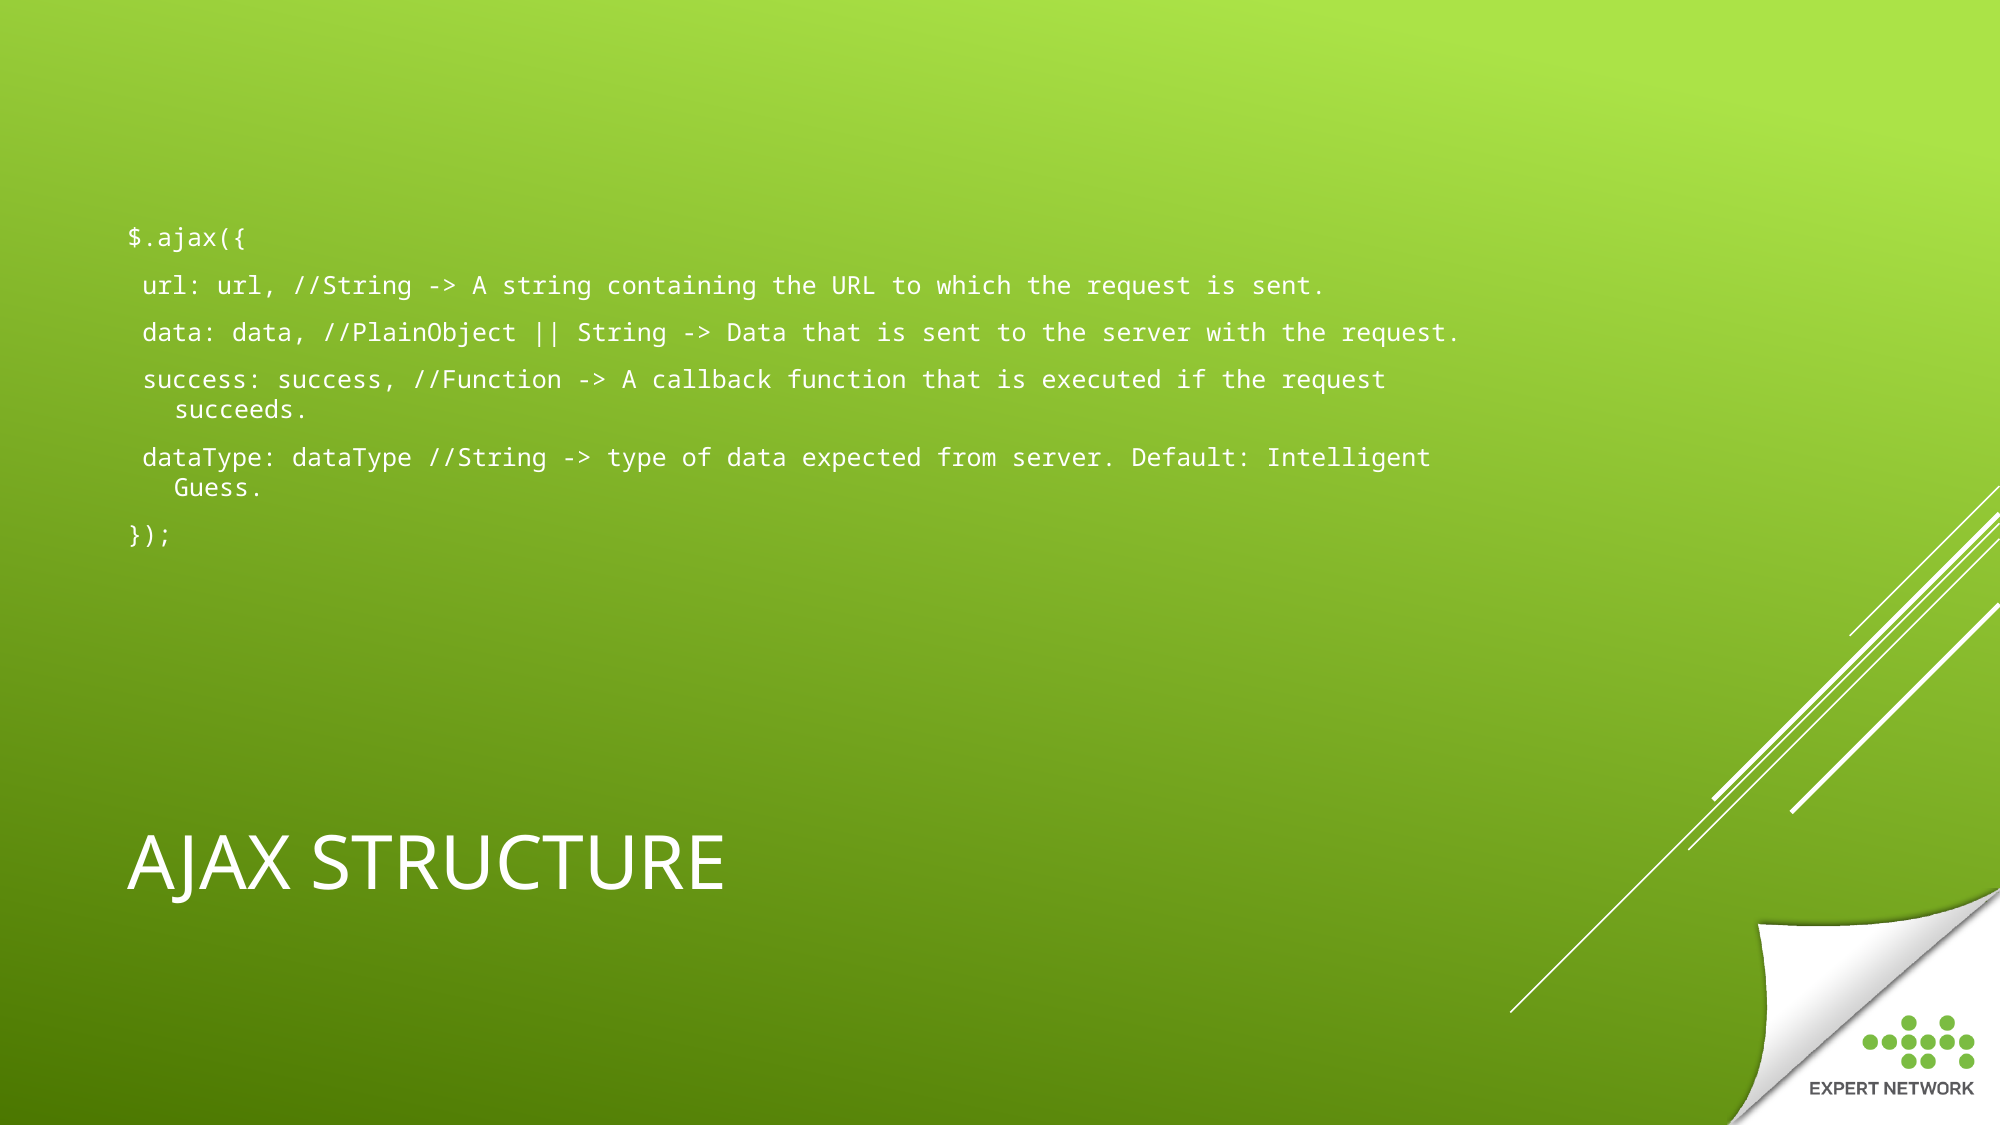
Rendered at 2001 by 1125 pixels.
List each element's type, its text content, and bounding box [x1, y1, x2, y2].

picture [1727, 888, 2000, 1125]
title AJAX STRUCTURE [112, 736, 1513, 984]
list $.ajax({ url: url, //String -> A string containing the URL to which the request is sent. data: data, //PlainObject || String -> Data that is sent to the server with the request. success: success, //Function -> A callback function that is executed if the request succeeds. dataType: dataType //String -> type of data expected from server. Default: Intelligent Guess. }); [112, 112, 1513, 706]
